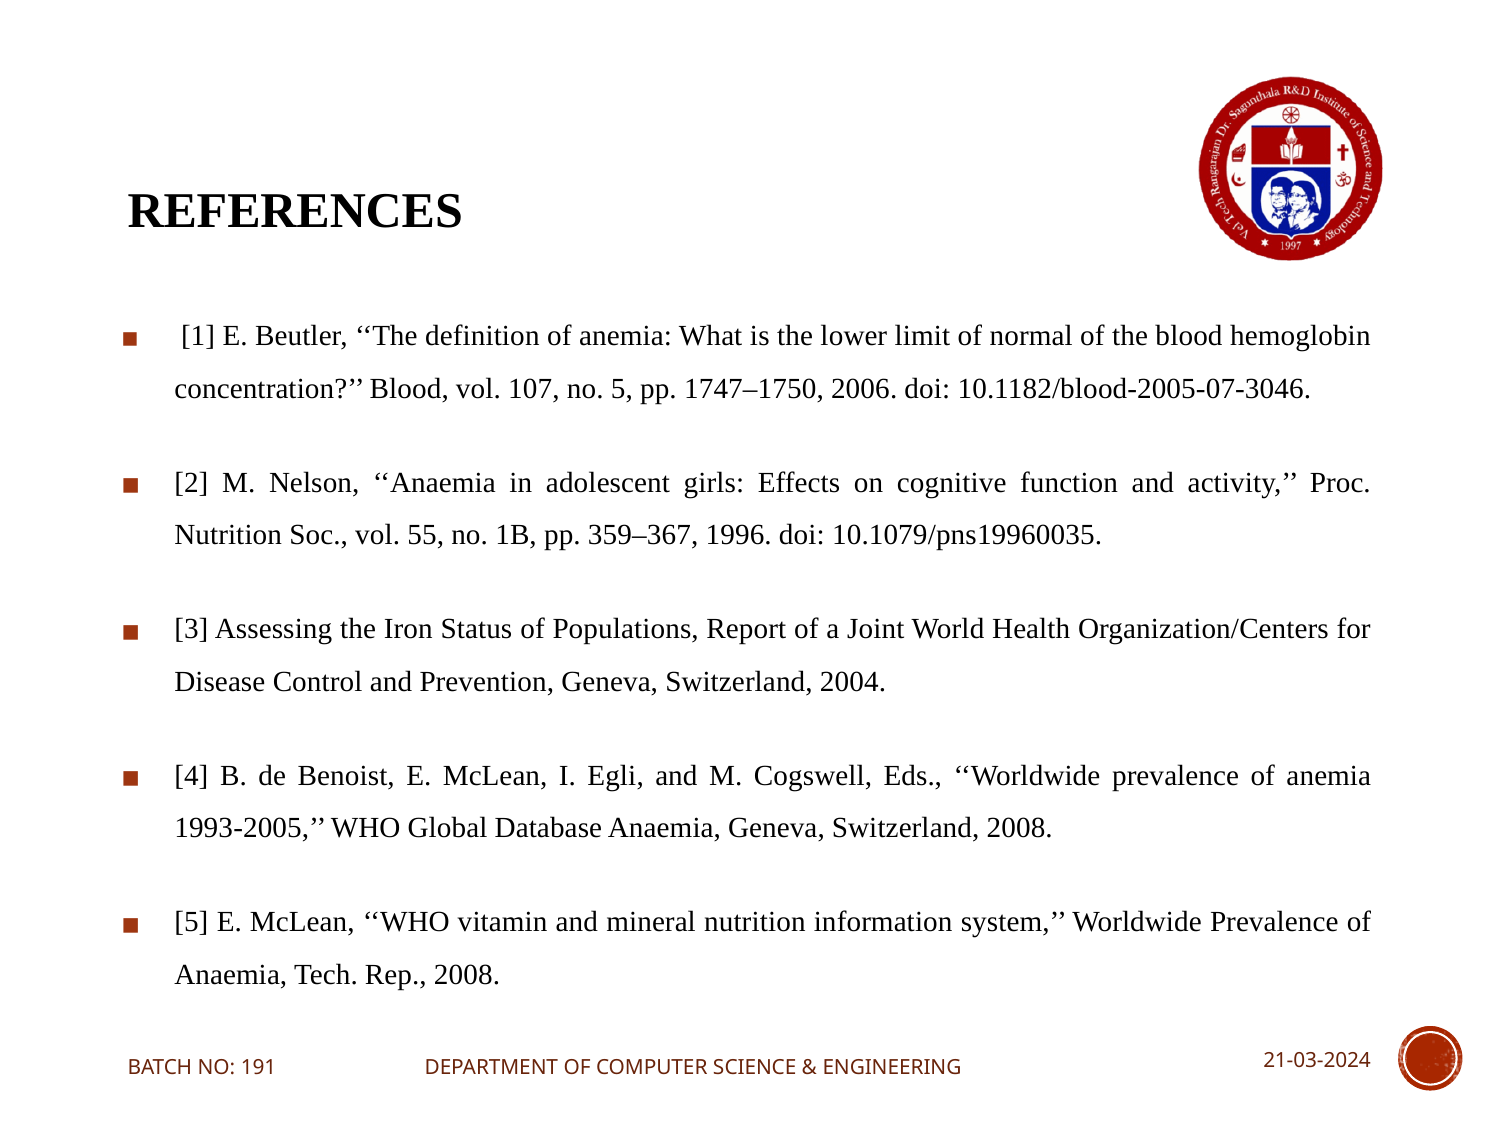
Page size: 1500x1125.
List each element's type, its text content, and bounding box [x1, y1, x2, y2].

title REFERENCES [112, 79, 1388, 291]
list [1] E. Beutler, ‘‘The definition of anemia: What is the lower limit of normal of the blood hemoglobin concentration?’’ Blood, vol. 107, no. 5, pp. 1747–1750, 2006. doi: 10.1182/blood-2005-07-3046. [2] M. Nelson, ‘‘Anaemia in adolescent girls: Effects on cognitive function and activity,’’ Proc. Nutrition Soc., vol. 55, no. 1B, pp. 359–367, 1996. doi: 10.1079/pns19960035. [3] Assessing the Iron Status of Populations, Report of a Joint World Health Organization/Centers for Disease Control and Prevention, Geneva, Switzerland, 2004. [4] B. de Benoist, E. McLean, I. Egli, and M. Cogswell, Eds., ‘‘Worldwide prevalence of anemia 1993-2005,’’ WHO Global Database Anaemia, Geneva, Switzerland, 2008. [5] E. McLean, ‘‘WHO vitamin and mineral nutrition information system,’’ Worldwide Prevalence of Anaemia, Tech. Rep., 2008. [84, 291, 1388, 1013]
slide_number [1188, 1028, 1386, 1089]
slide_number [1391, 1028, 1471, 1089]
footer BATCH NO: 191 DEPARTMENT OF COMPUTER SCIENCE & ENGINEERING [112, 1028, 1188, 1105]
